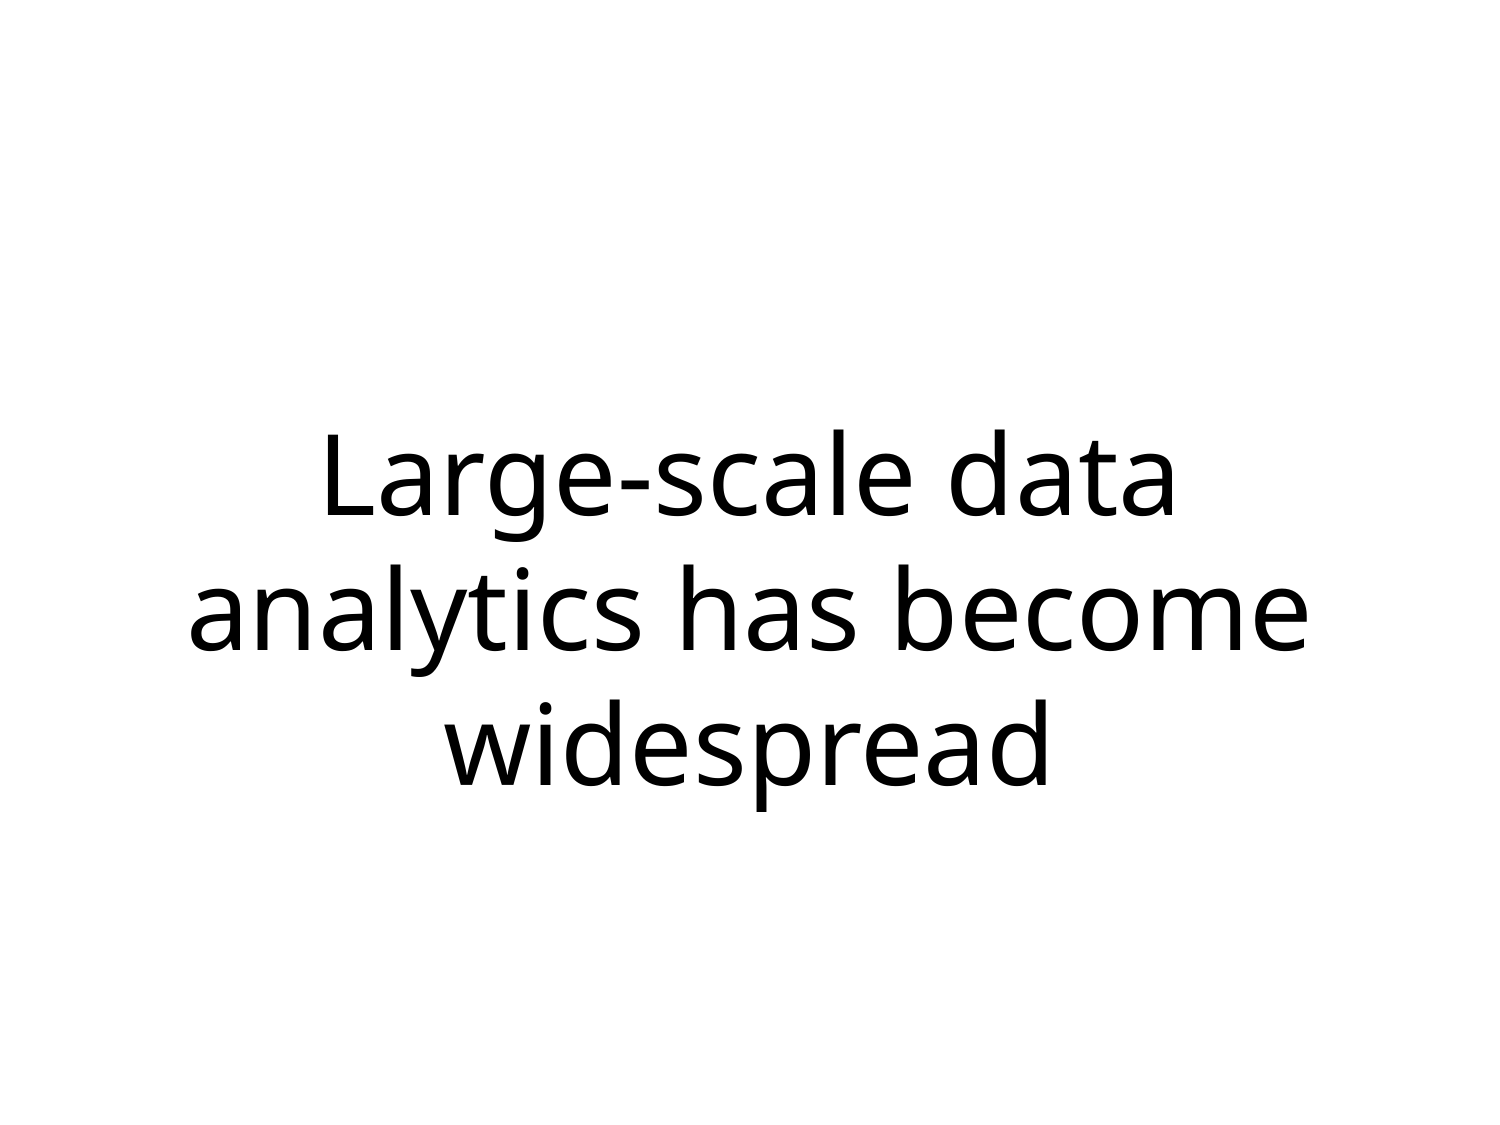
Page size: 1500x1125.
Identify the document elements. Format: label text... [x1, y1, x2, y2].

list Large-scale data analytics has become widespread [75, 395, 1425, 1005]
